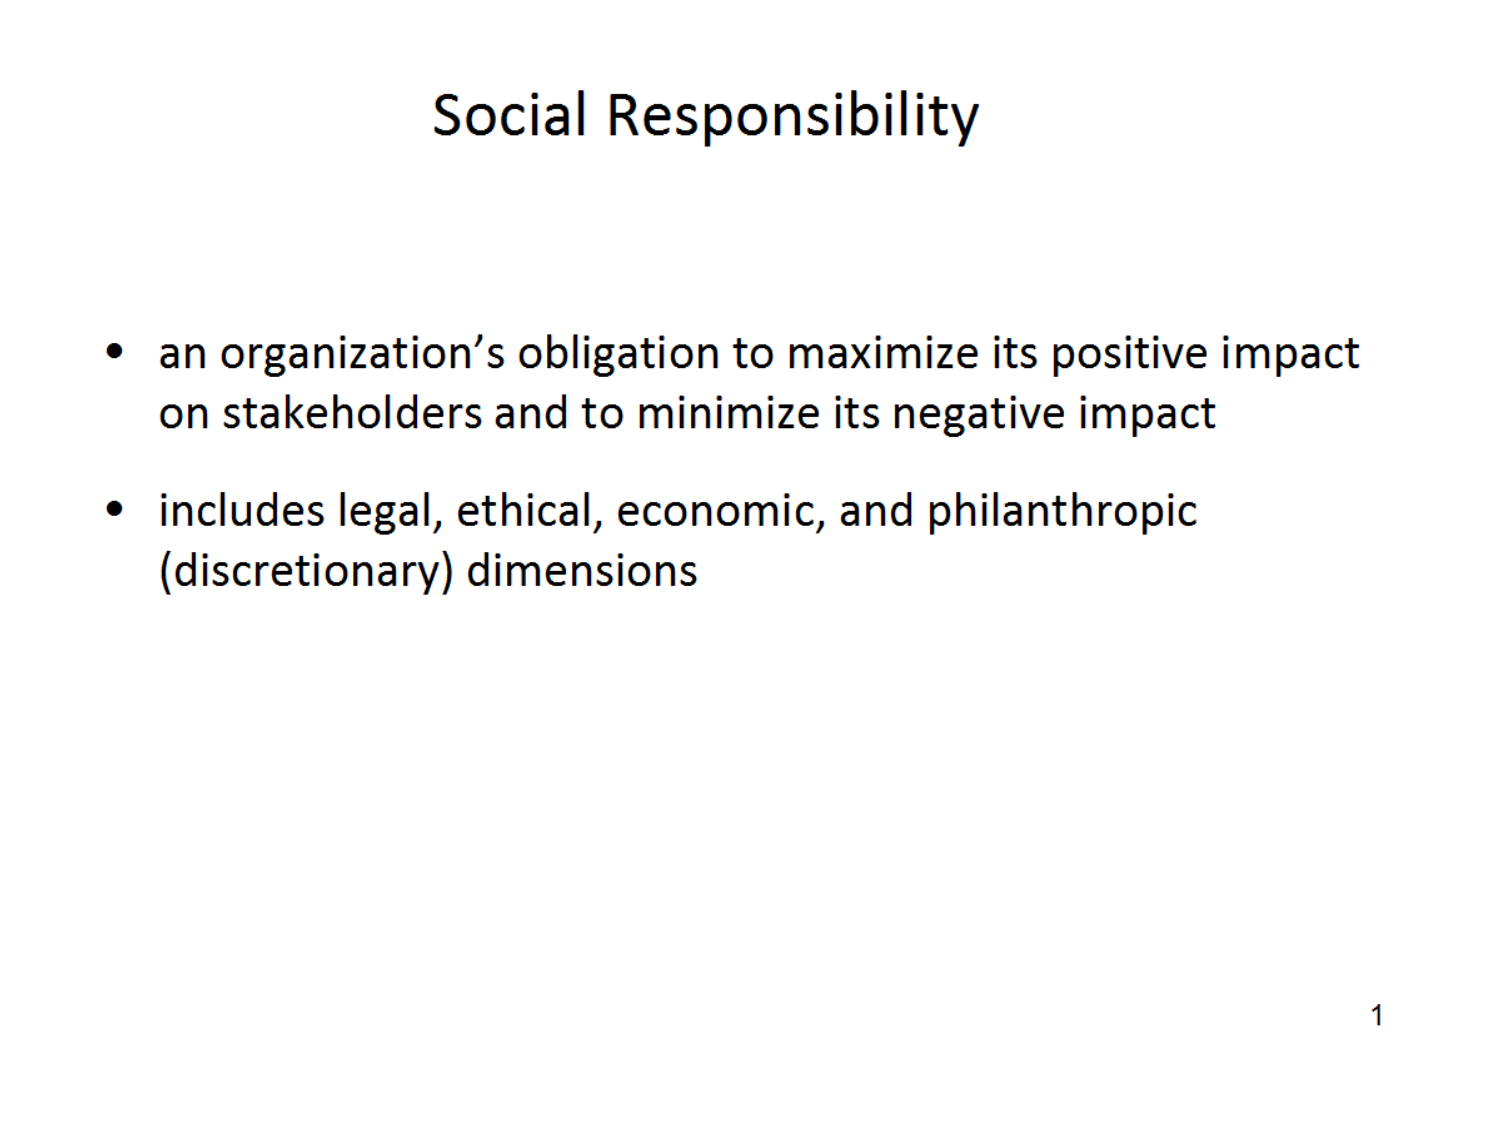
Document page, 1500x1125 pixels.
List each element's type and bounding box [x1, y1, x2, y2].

picture [87, 24, 1438, 1063]
